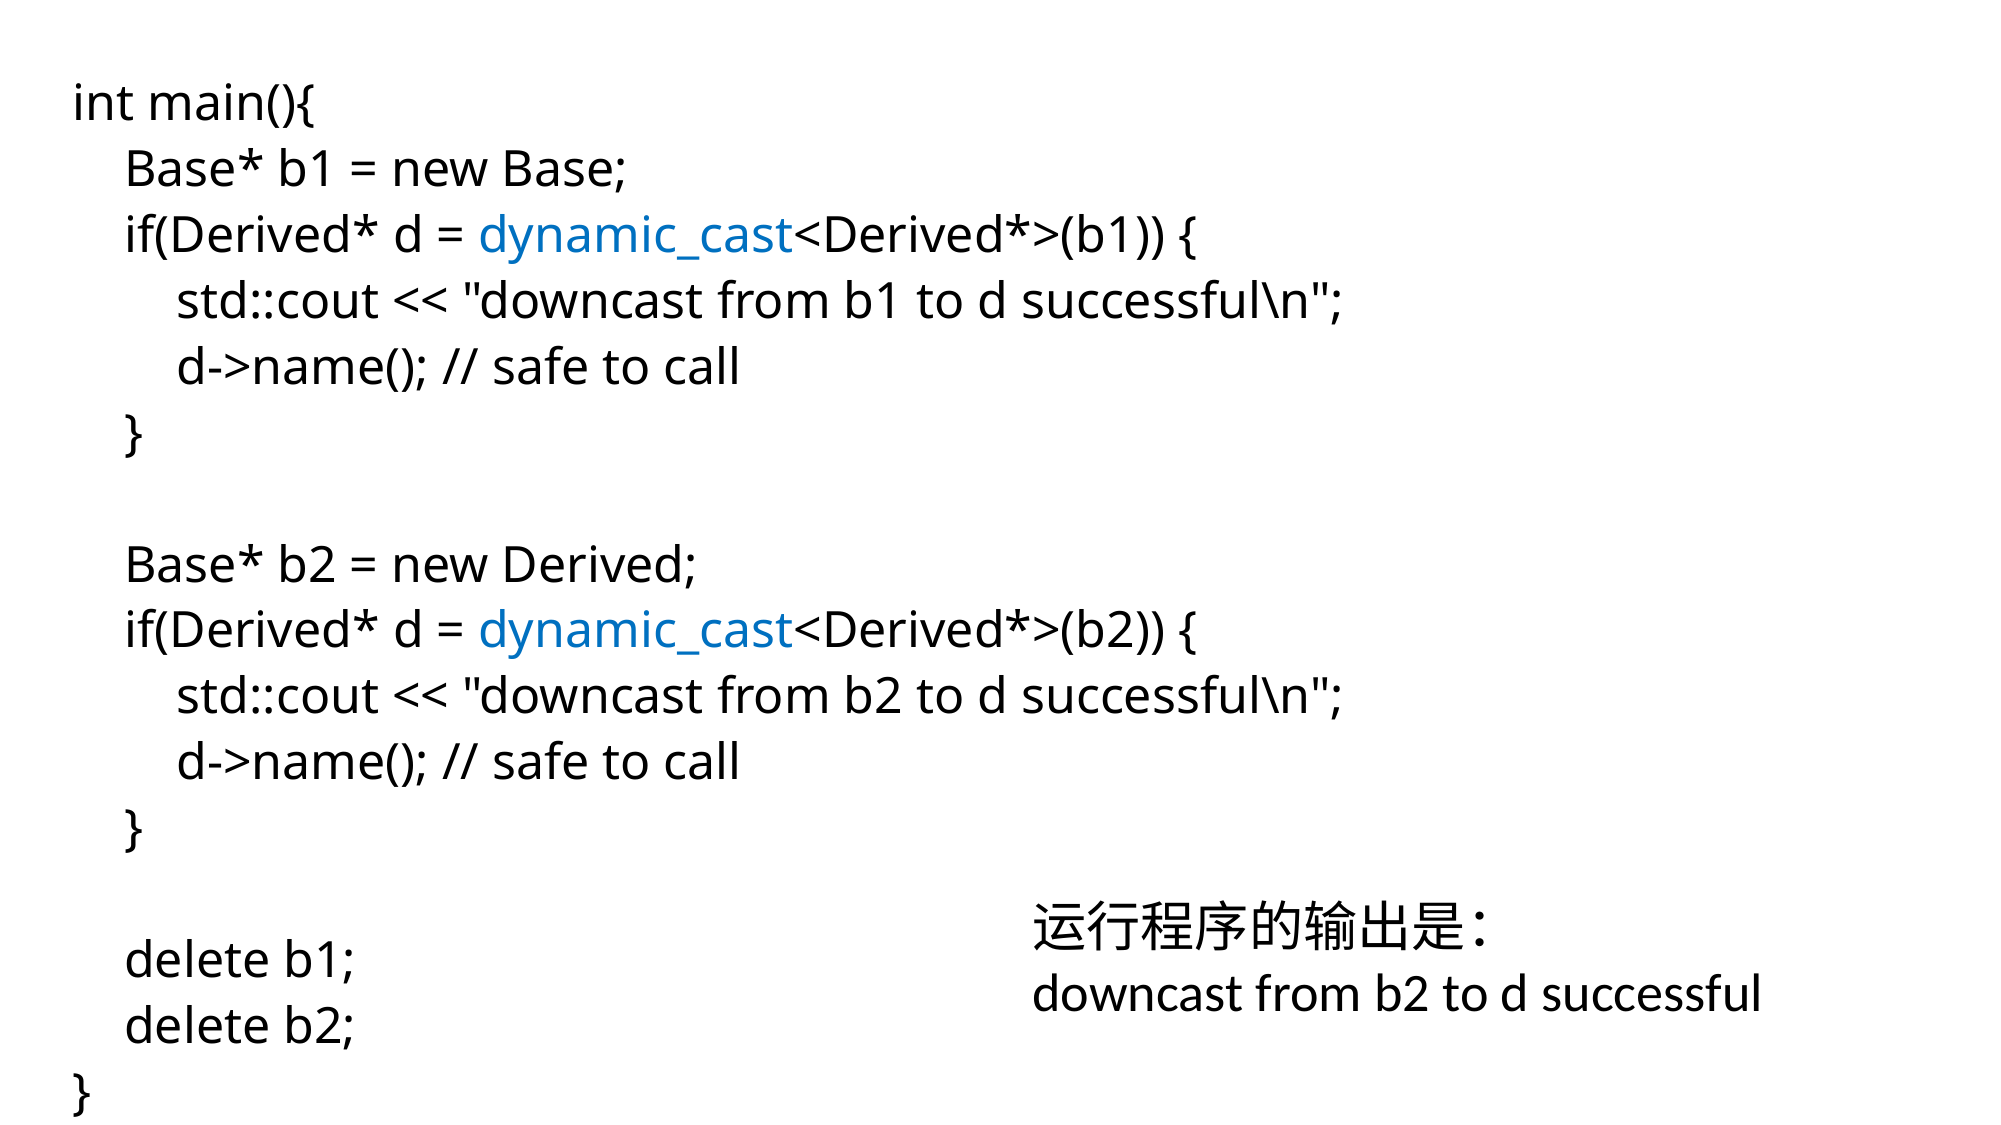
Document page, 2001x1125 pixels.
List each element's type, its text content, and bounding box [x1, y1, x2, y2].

list int main(){ Base* b1 = new Base; if(Derived* d = dynamic_cast<Derived*>(b1)) { std::cout << "downcast from b1 to d successful\n"; d->name(); // safe to call } Base* b2 = new Derived; if(Derived* d = dynamic_cast<Derived*>(b2)) { std::cout << "downcast from b2 to d successful\n"; d->name(); // safe to call } delete b1; delete b2; } [57, 56, 1783, 1106]
text_box 运行程序的输出是： downcast from b2 to d successful [1017, 884, 1780, 1030]
